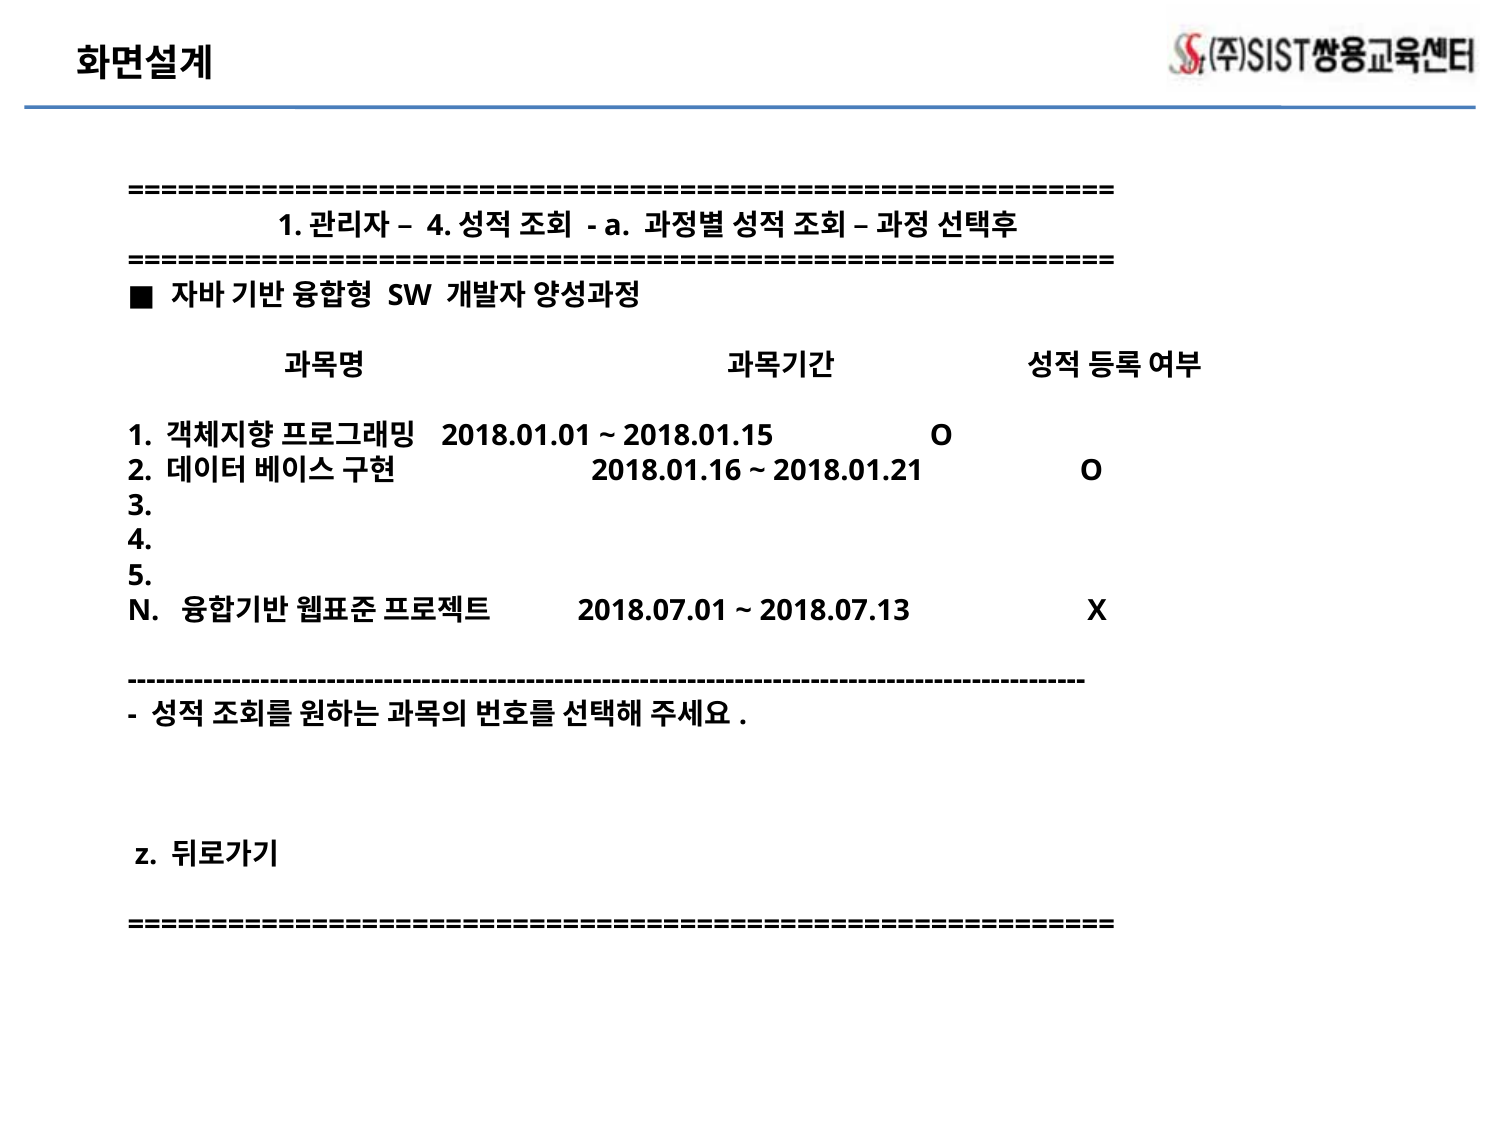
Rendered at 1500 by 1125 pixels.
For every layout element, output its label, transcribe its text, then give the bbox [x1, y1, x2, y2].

title =========================================================== 1.관리자 – 4.성적 조회 - a. 과정별 성적 조회 – 과정 선택후=========================================================== ■ 자바 기반 융합형 SW 개발자 양성과정 과목명 과목기간 성적 등록 여부 1. 객체지향 프로그래밍 2018.01.01 ~ 2018.01.15 O 2. 데이터 베이스 구현 2018.01.16 ~ 2018.01.21 O 3. 4. 5. N. 융합기반 웹표준 프로젝트 2018.07.01 ~ 2018.07.13 X ----------------------------------------------------------------------------------------------------- - 성적 조회를 원하는 과목의 번호를 선택해 주세요. z. 뒤로가기 =========================================================== [112, 117, 1388, 1020]
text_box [23, 31, 1476, 108]
picture [1166, 4, 1480, 92]
